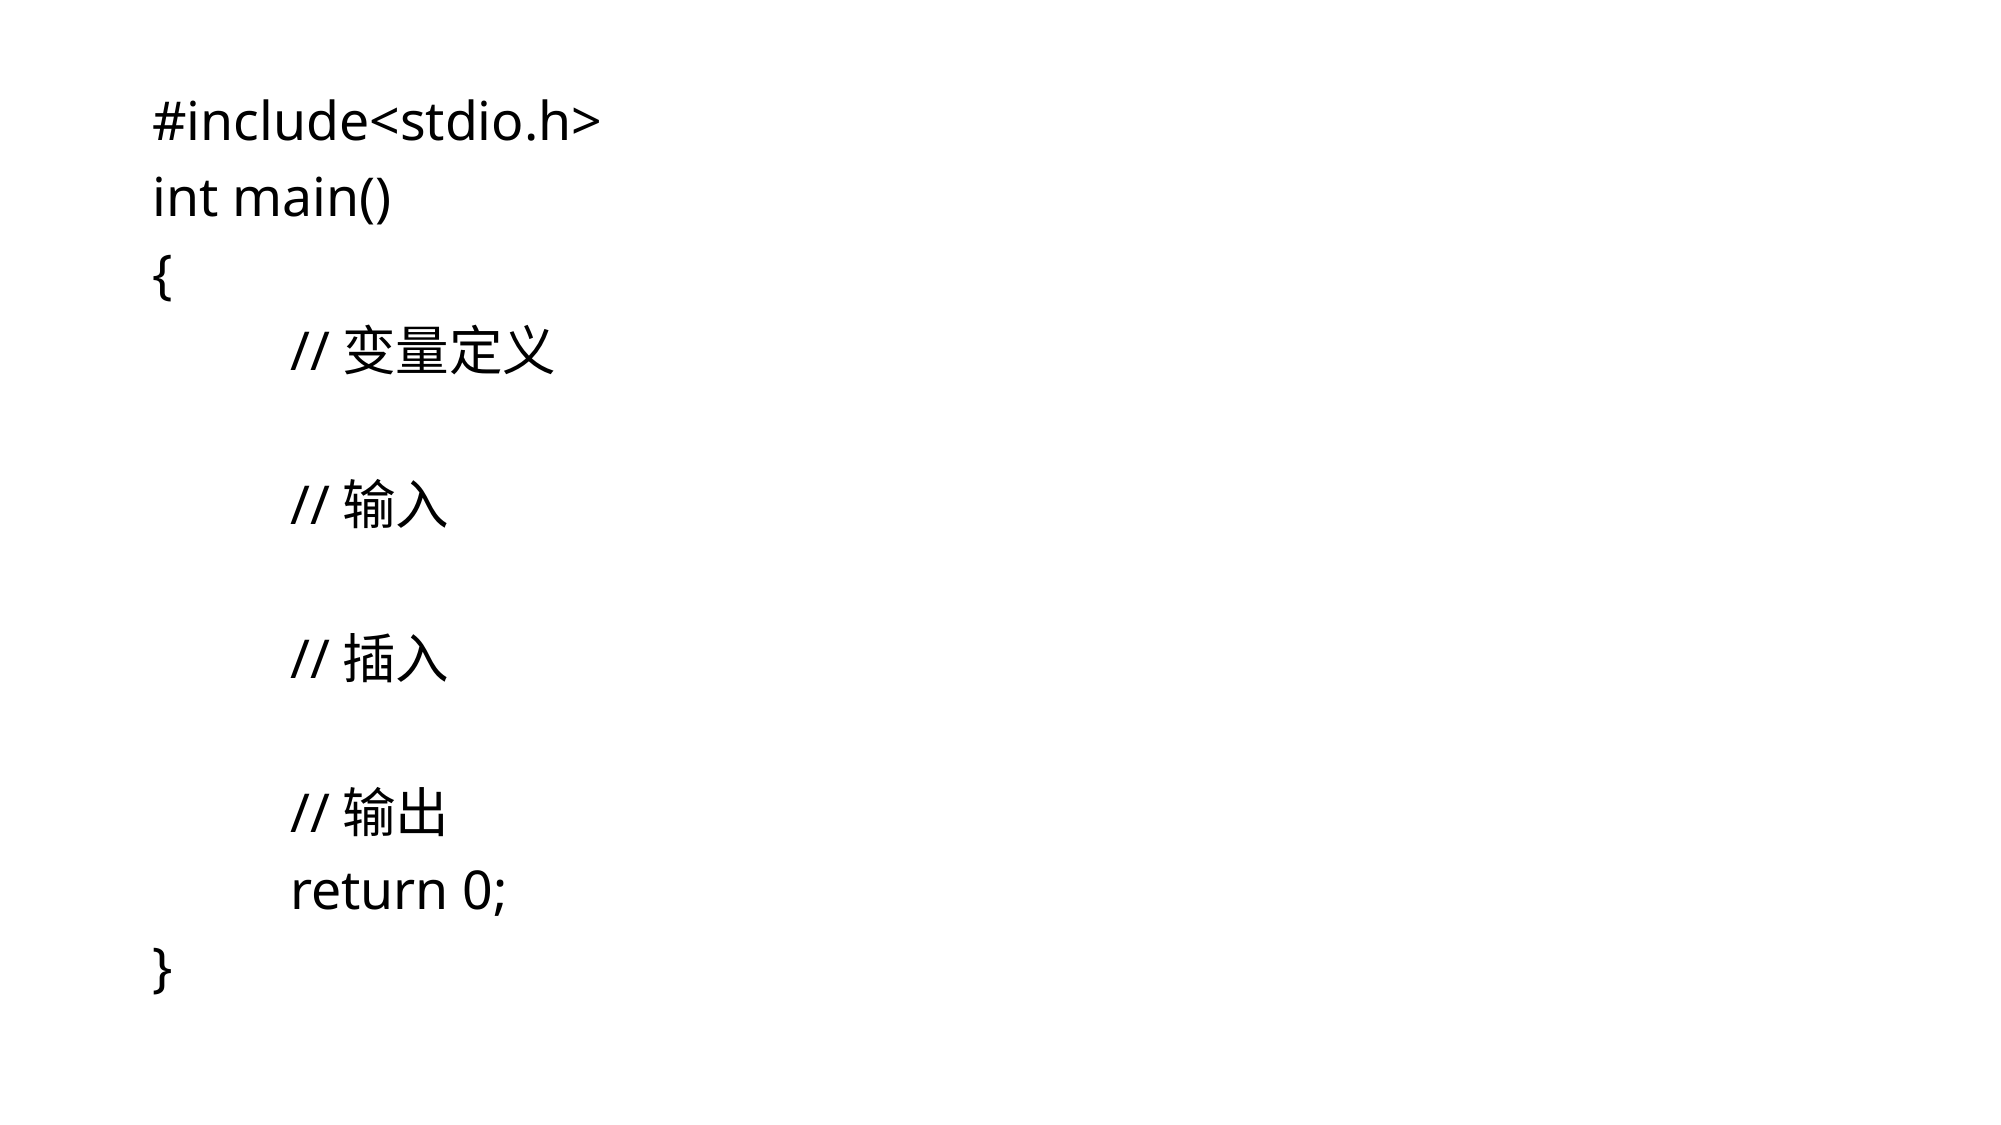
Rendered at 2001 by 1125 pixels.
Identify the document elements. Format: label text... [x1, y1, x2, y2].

list #include<stdio.h> int main() { //变量定义 //输入 //插入 //输出 return 0; } [137, 86, 1863, 1014]
